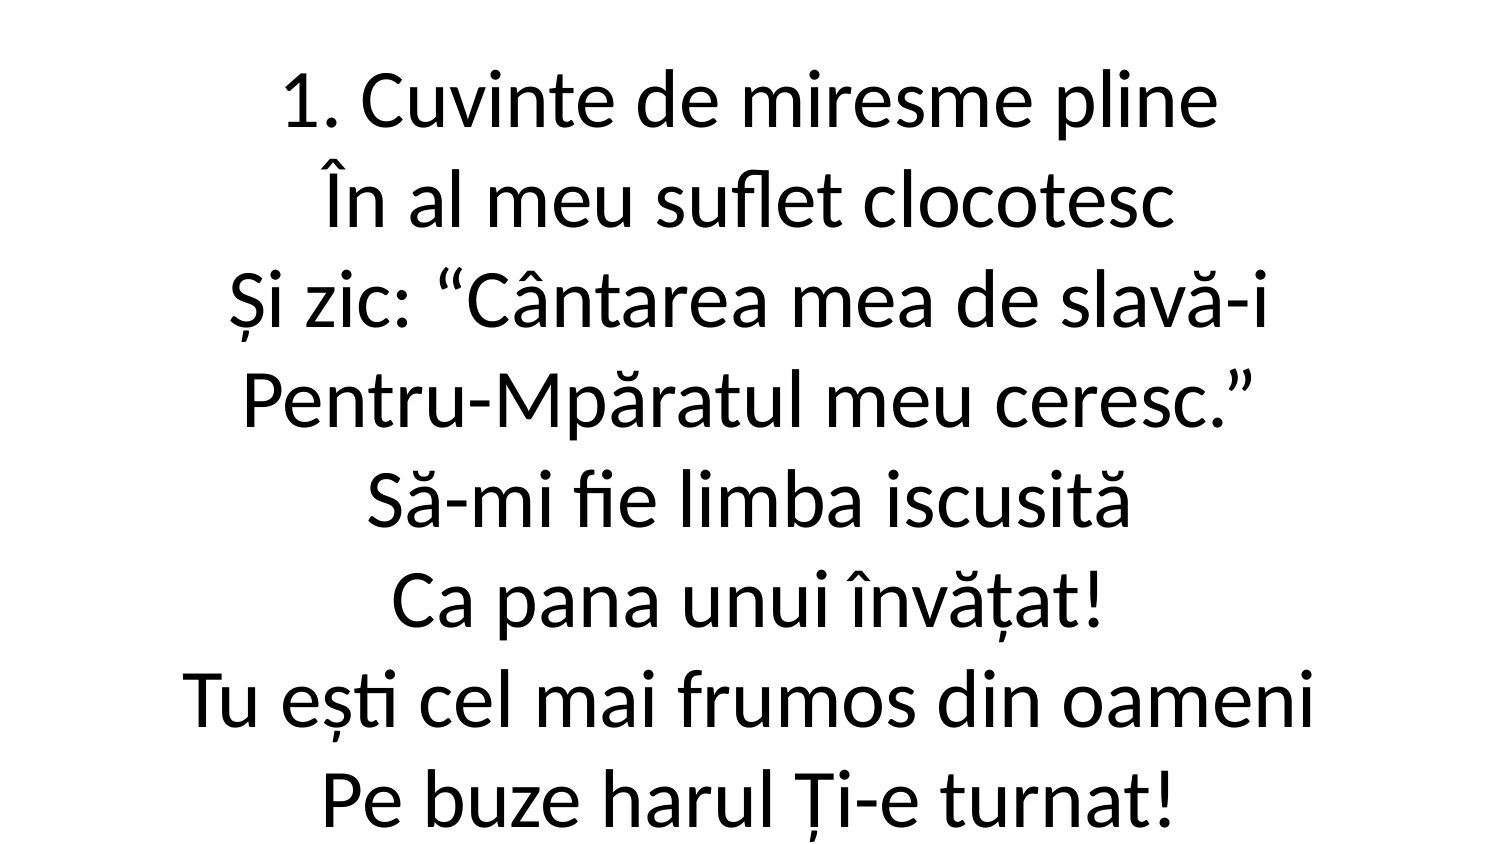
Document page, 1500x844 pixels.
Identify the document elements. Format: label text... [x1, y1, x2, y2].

text_box 1. Cuvinte de miresme pline În al meu suflet clocotesc Și zic: “Cântarea mea de slavă-i Pentru-Mpăratul meu ceresc.” Să-mi fie limba iscusită Ca pana unui învățat! Tu ești cel mai frumos din oameni Pe buze harul Ți-e turnat! [167, 0, 1333, 844]
